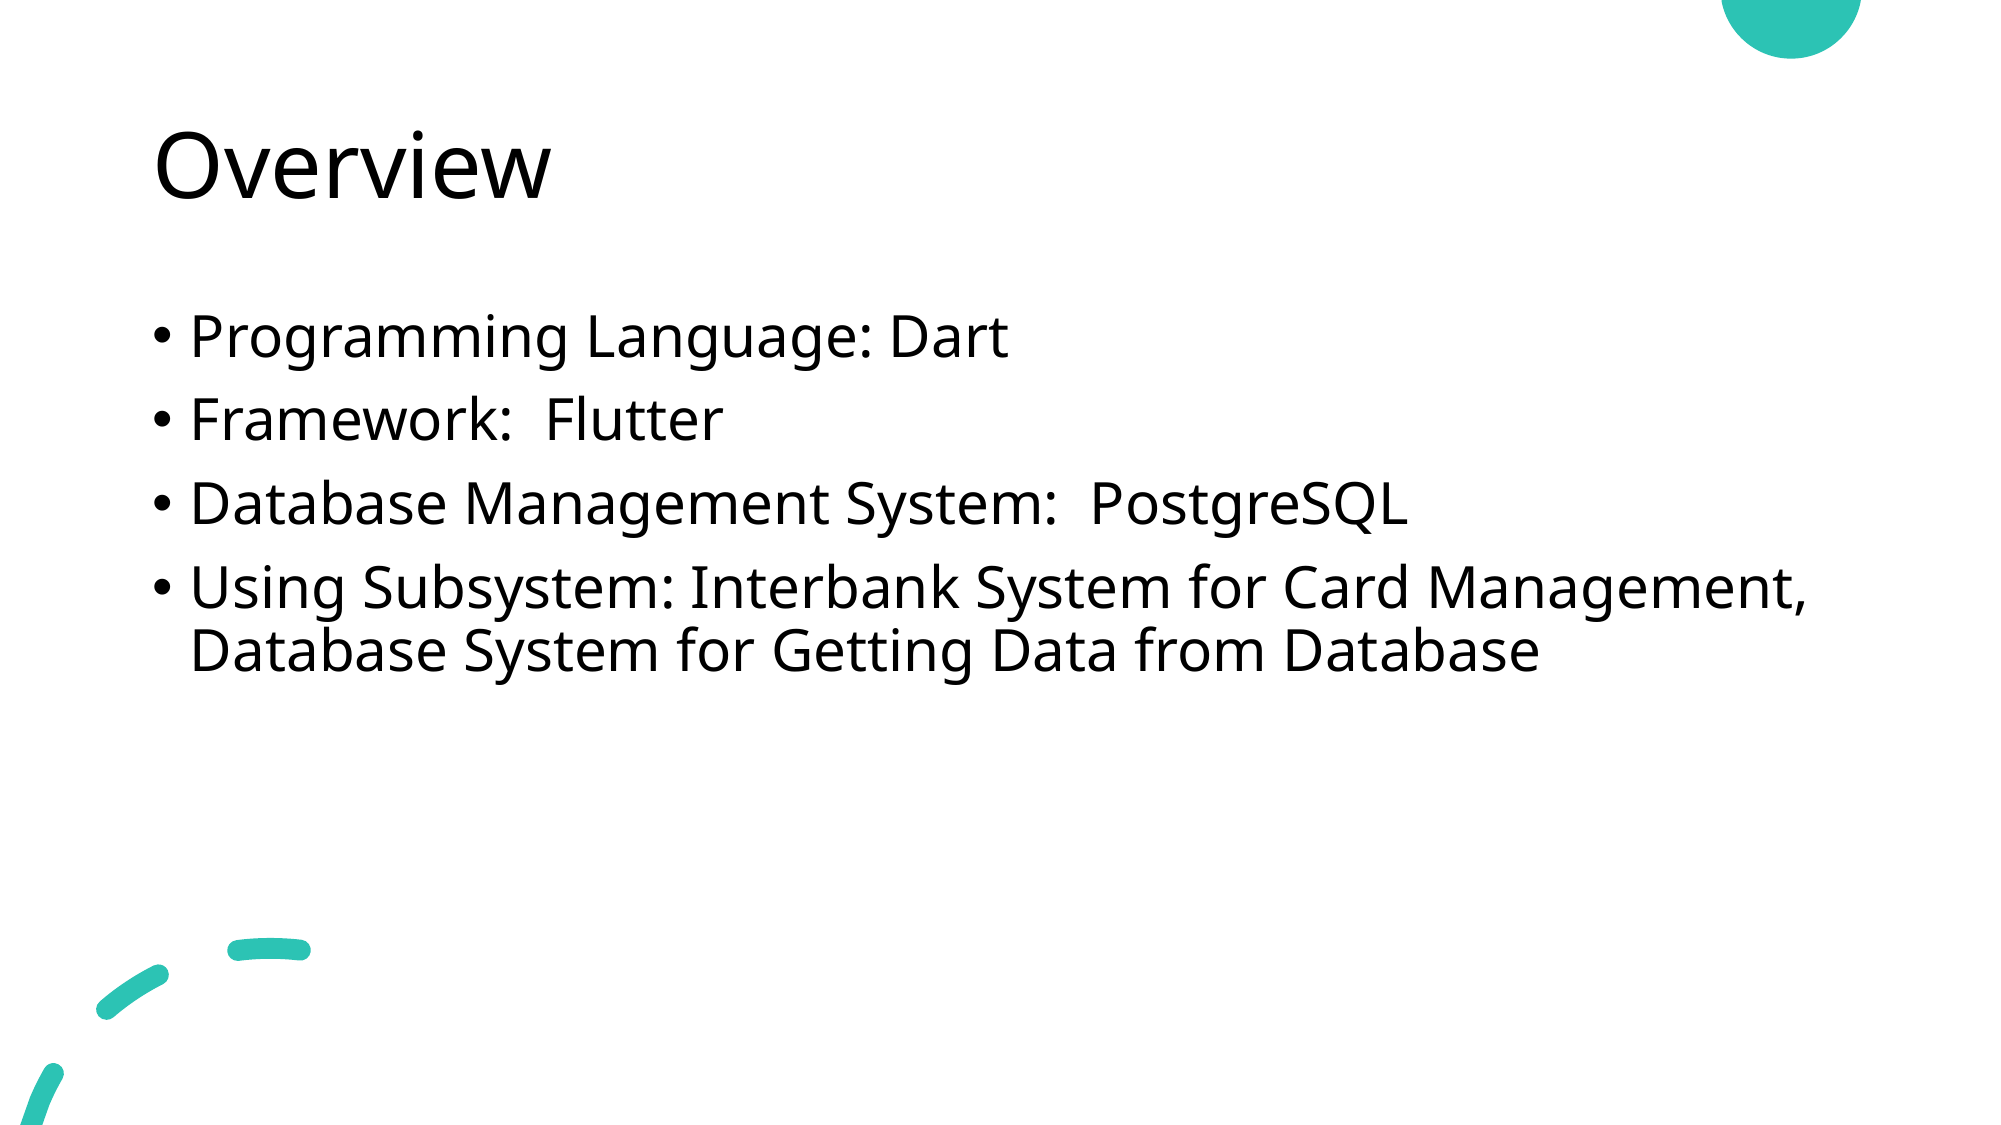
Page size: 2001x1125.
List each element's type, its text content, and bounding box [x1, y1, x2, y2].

list Programming Language: Dart Framework: Flutter Database Management System: PostgreSQL Using Subsystem: Interbank System for Card Management, Database System for Getting Data from Database [137, 299, 1863, 933]
title Overview [137, 59, 1863, 278]
